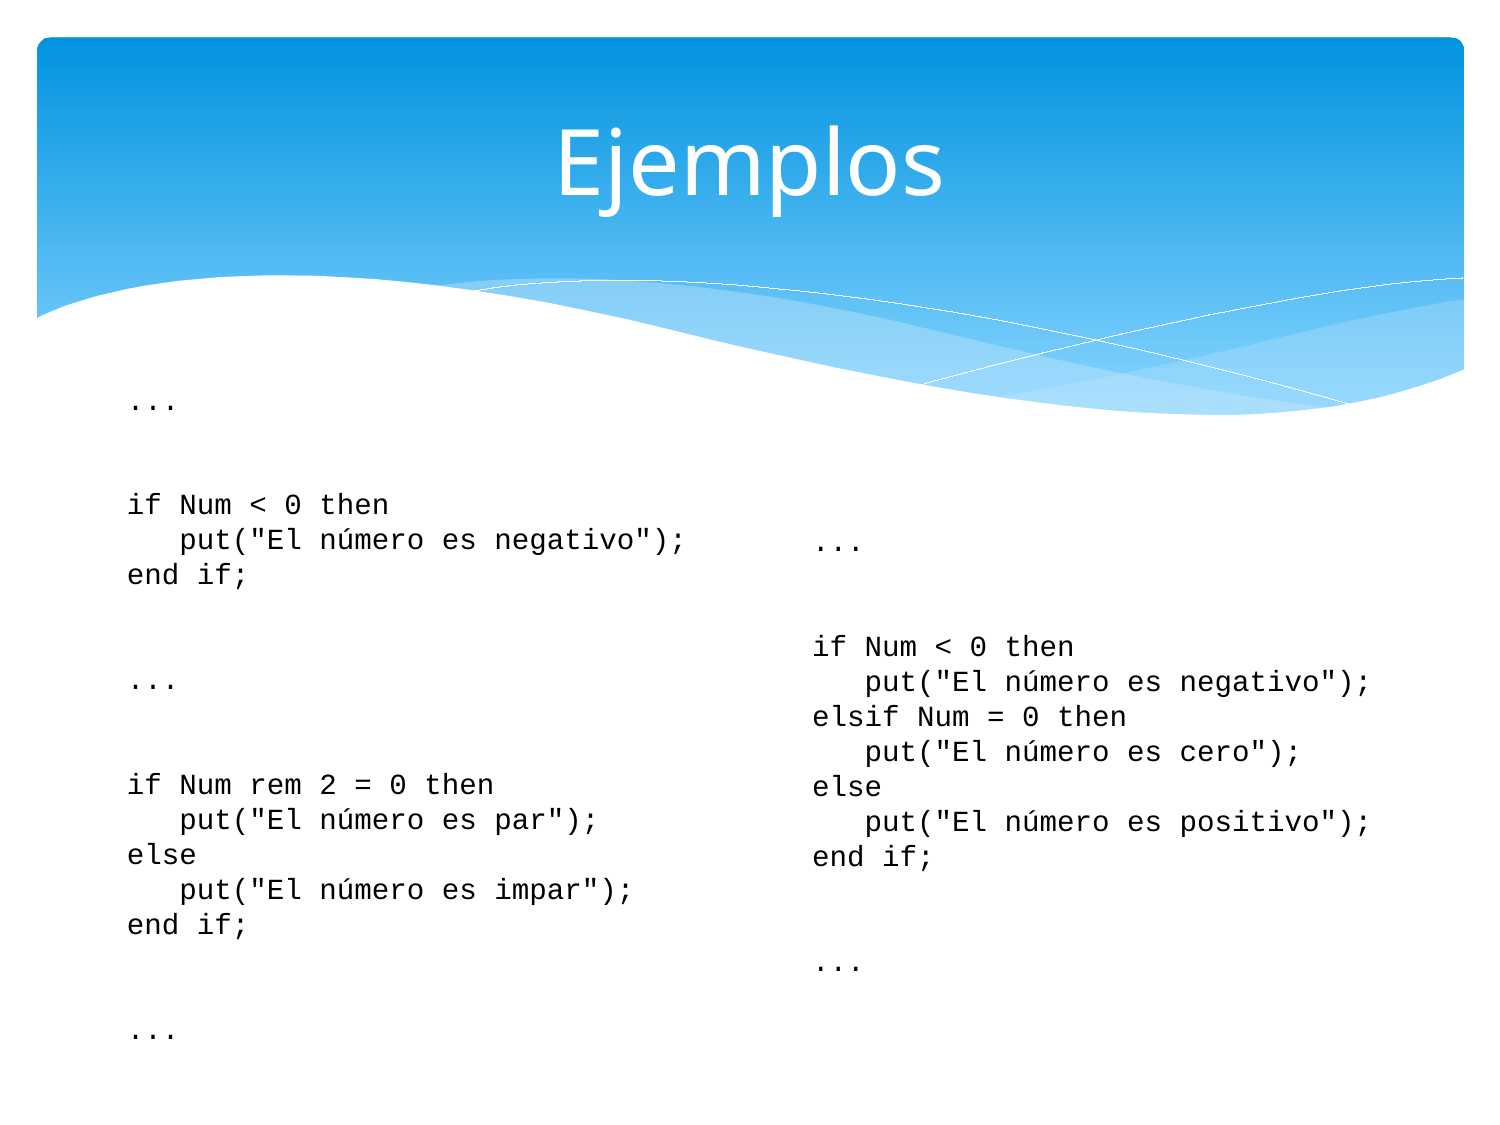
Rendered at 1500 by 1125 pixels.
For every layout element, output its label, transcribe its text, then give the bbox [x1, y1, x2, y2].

title Ejemplos [75, 55, 1425, 261]
text_box ... if Num < 0 then put("El número es negativo"); end if; ... if Num rem 2 = 0 then put("El número es par"); else put("El número es impar"); end if; ... [112, 373, 762, 1106]
text_box ... if Num < 0 then put("El número es negativo"); elsif Num = 0 then put("El número es cero"); else put("El número es positivo"); end if; ... [797, 515, 1447, 1000]
